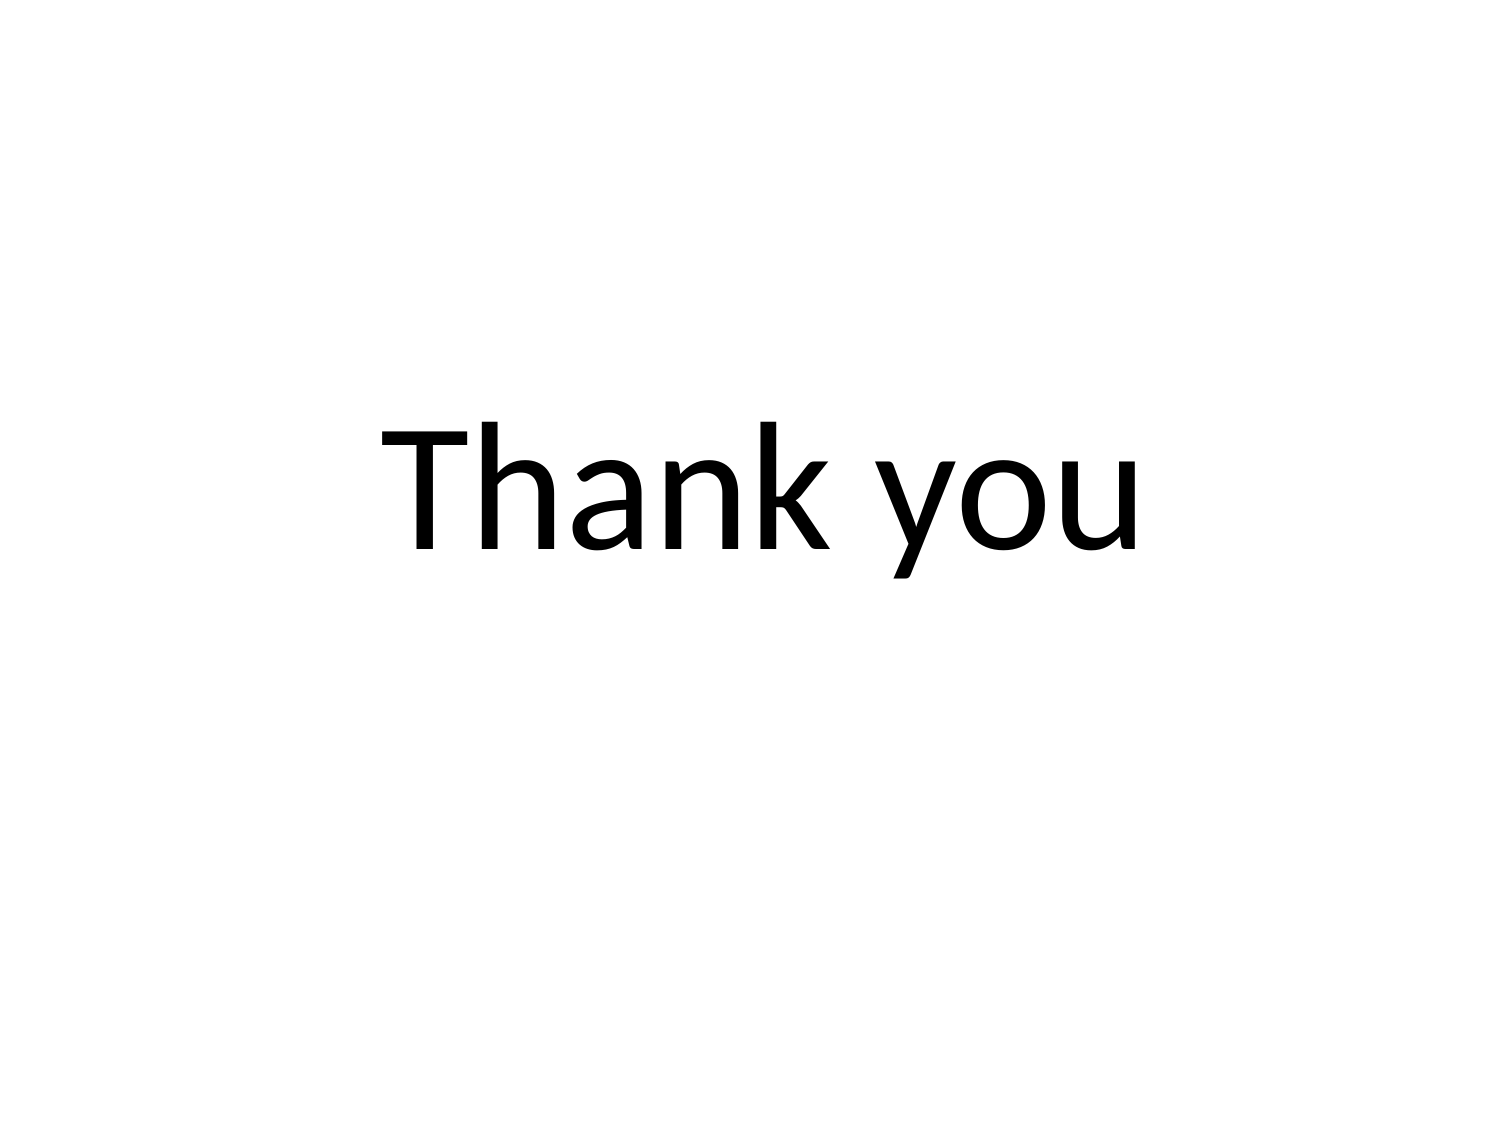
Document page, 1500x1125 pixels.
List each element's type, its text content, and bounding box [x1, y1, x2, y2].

list Thank you [75, 101, 1425, 1005]
